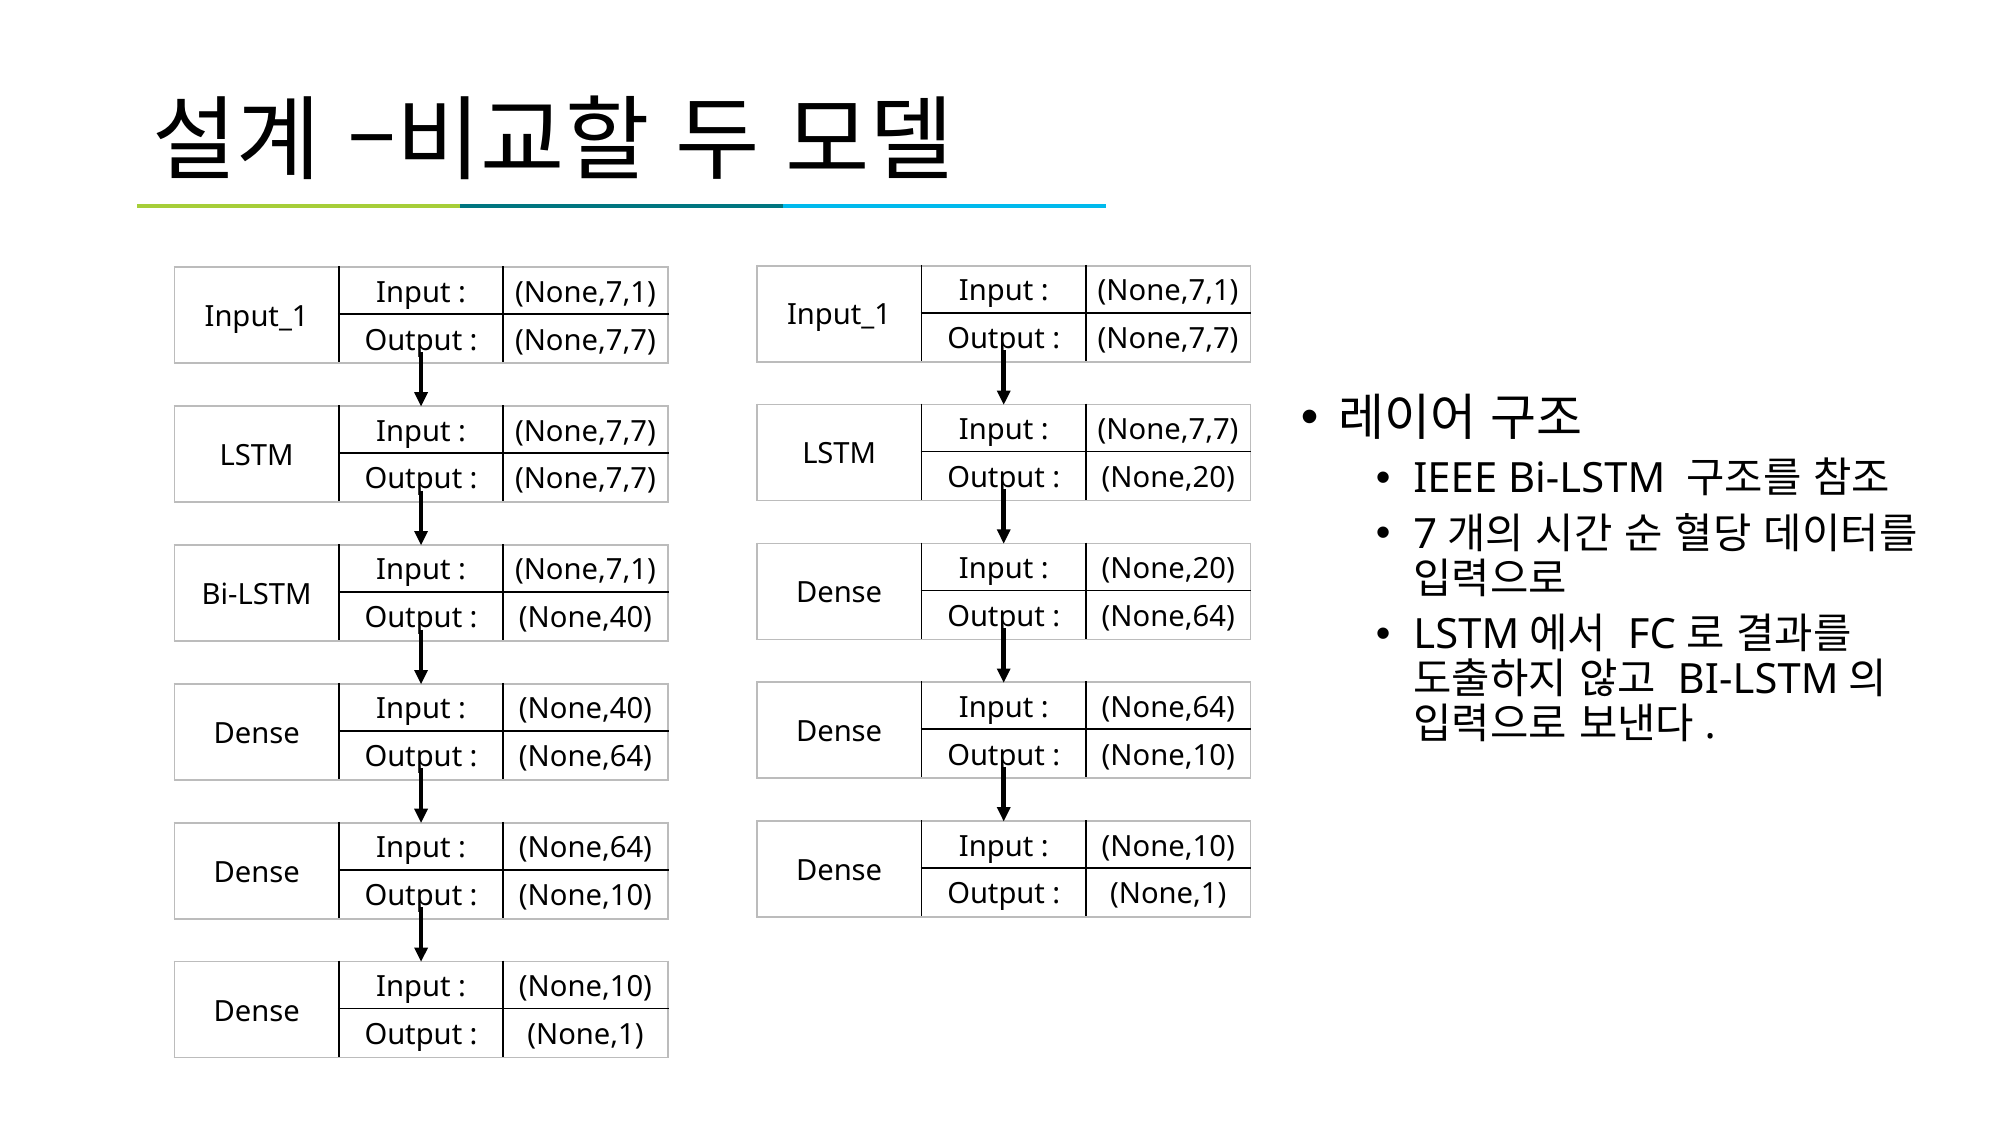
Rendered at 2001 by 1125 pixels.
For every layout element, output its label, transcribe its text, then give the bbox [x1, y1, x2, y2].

table_header (None,20) [1087, 544, 1250, 590]
table_header Input : [922, 822, 1085, 867]
table_header Dense [758, 683, 921, 777]
title 설계 –비교할 두 모델 [137, 59, 1863, 227]
table_cell (None,1) [504, 1009, 667, 1057]
table_header Dense [758, 544, 921, 639]
table_cell Output : [340, 593, 502, 640]
table_header Input : [340, 546, 502, 591]
table_header Dense [175, 962, 338, 1057]
table_header (None,10) [504, 962, 667, 1008]
table_cell Output : [340, 732, 502, 779]
table_cell Output : [922, 452, 1085, 500]
table_header Input : [340, 824, 502, 869]
table_cell (None,7,7) [504, 454, 667, 501]
table_cell Output : [340, 315, 502, 362]
table_header (None,64) [504, 824, 667, 869]
table_cell Output : [922, 314, 1085, 361]
table_cell (None,10) [504, 871, 667, 918]
table_cell (None,40) [504, 593, 667, 640]
table_cell Output : [340, 454, 502, 501]
table_header Input : [922, 267, 1085, 312]
table_header Input : [340, 268, 502, 313]
table_header (None,7,1) [504, 268, 667, 313]
table_cell (None,20) [1087, 452, 1250, 500]
table_cell (None,1) [1087, 869, 1250, 916]
table_header Input : [922, 544, 1085, 590]
table_header Dense [175, 824, 338, 918]
table_header (None,7,1) [1087, 267, 1250, 312]
table_header Dense [758, 822, 921, 916]
table_cell (None,64) [1087, 591, 1250, 639]
table_header (None,7,1) [504, 546, 667, 591]
table_header Input : [340, 685, 502, 730]
table_cell Output : [922, 591, 1085, 639]
table_header (None,10) [1087, 822, 1250, 867]
table_cell Output : [340, 871, 502, 918]
table_header Input_1 [758, 267, 921, 361]
table_cell Output : [922, 869, 1085, 916]
table_cell (None,7,7) [1087, 314, 1250, 361]
table_header LSTM [758, 405, 921, 500]
table_cell (None,10) [1087, 730, 1250, 777]
table_cell (None,64) [504, 732, 667, 779]
table_header Input_1 [175, 268, 338, 362]
table_cell (None,7,7) [504, 315, 667, 362]
table_header Input : [340, 407, 502, 452]
table_header Input : [340, 962, 502, 1008]
table_header (None,7,7) [1087, 405, 1250, 451]
list 레이어 구조 IEEE Bi-LSTM 구조를 참조 7개의 시간 순 혈당 데이터를 입력으로 LSTM에서 FC로 결과를 도출하지 않고 BI-LSTM의 입력으로 보낸다. [1285, 385, 1986, 803]
table_header (None,7,7) [504, 407, 667, 452]
table_cell Output : [340, 1009, 502, 1057]
table_header Input : [922, 405, 1085, 451]
table_header LSTM [175, 407, 338, 501]
table_cell Output : [922, 730, 1085, 777]
table_header Input : [922, 683, 1085, 728]
table_header Dense [175, 685, 338, 779]
table_header (None,64) [1087, 683, 1250, 728]
table_header (None,40) [504, 685, 667, 730]
table_header Bi-LSTM [175, 546, 338, 640]
